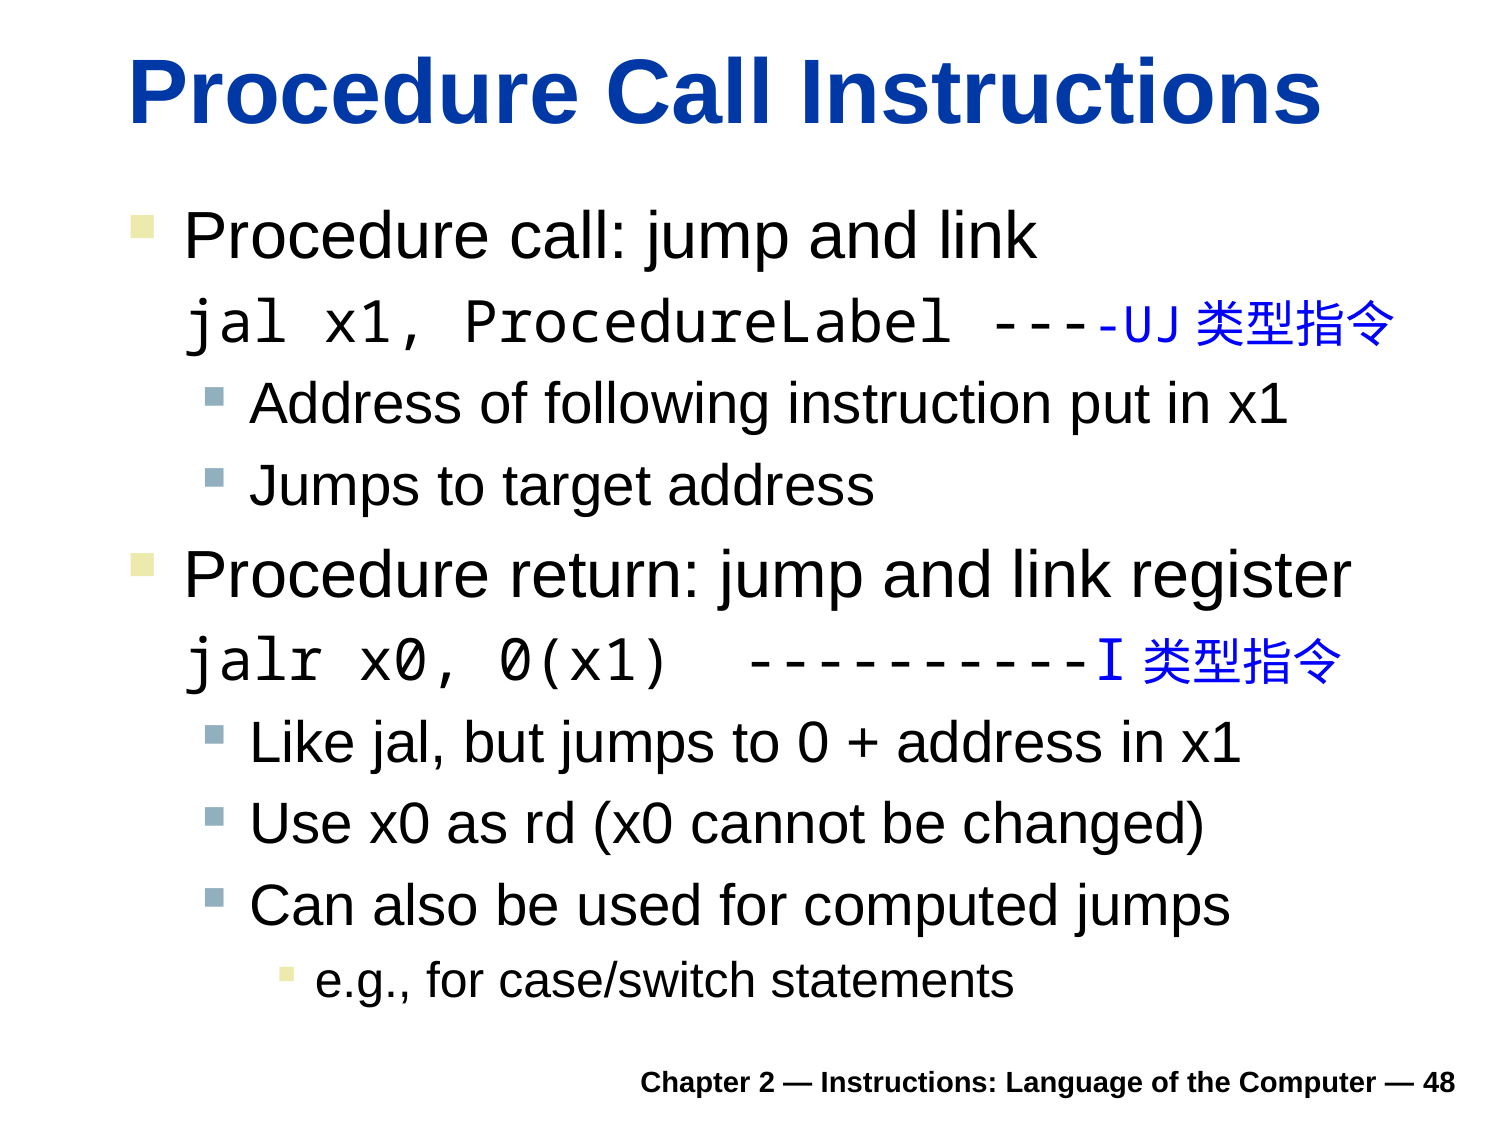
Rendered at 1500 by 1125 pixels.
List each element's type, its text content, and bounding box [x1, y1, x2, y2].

footer Chapter 2 — Instructions: Language of the Computer — [277, 1046, 1471, 1106]
list Procedure call: jump and link jal x1, ProcedureLabel ----UJ类型指令 Address of following instruction put in x1 Jumps to target address Procedure return: jump and link register jalr x0, 0(x1) ----------I类型指令 Like jal, but jumps to 0 + address in x1 Use x0 as rd (x0 cannot be changed) Can also be used for computed jumps e.g., for case/switch statements [112, 184, 1469, 1024]
title Procedure Call Instructions [112, 23, 1468, 149]
